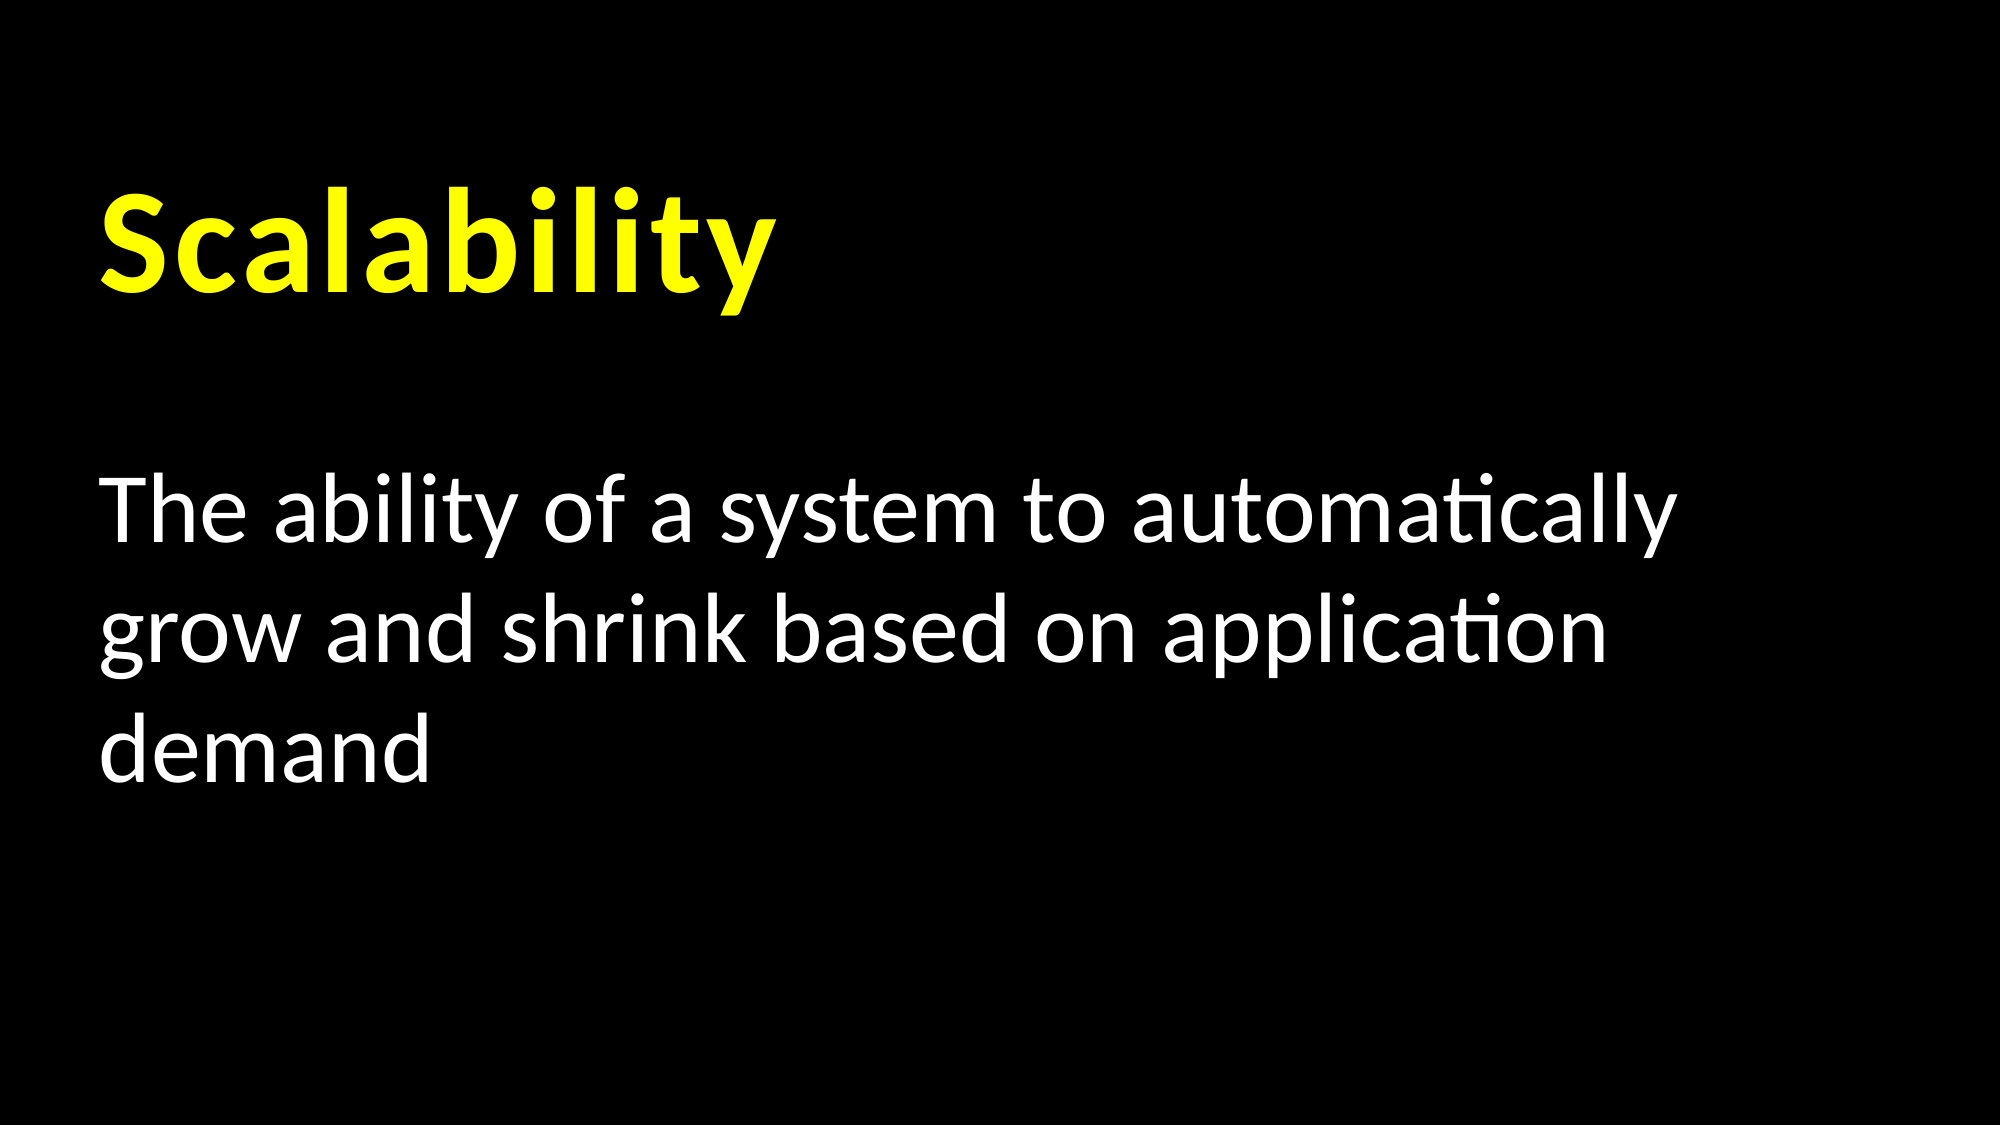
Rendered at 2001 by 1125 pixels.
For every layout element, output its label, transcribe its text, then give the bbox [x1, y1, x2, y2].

text_box Scalability The ability of a system to automatically grow and shrink based on application demand [84, 135, 1835, 811]
